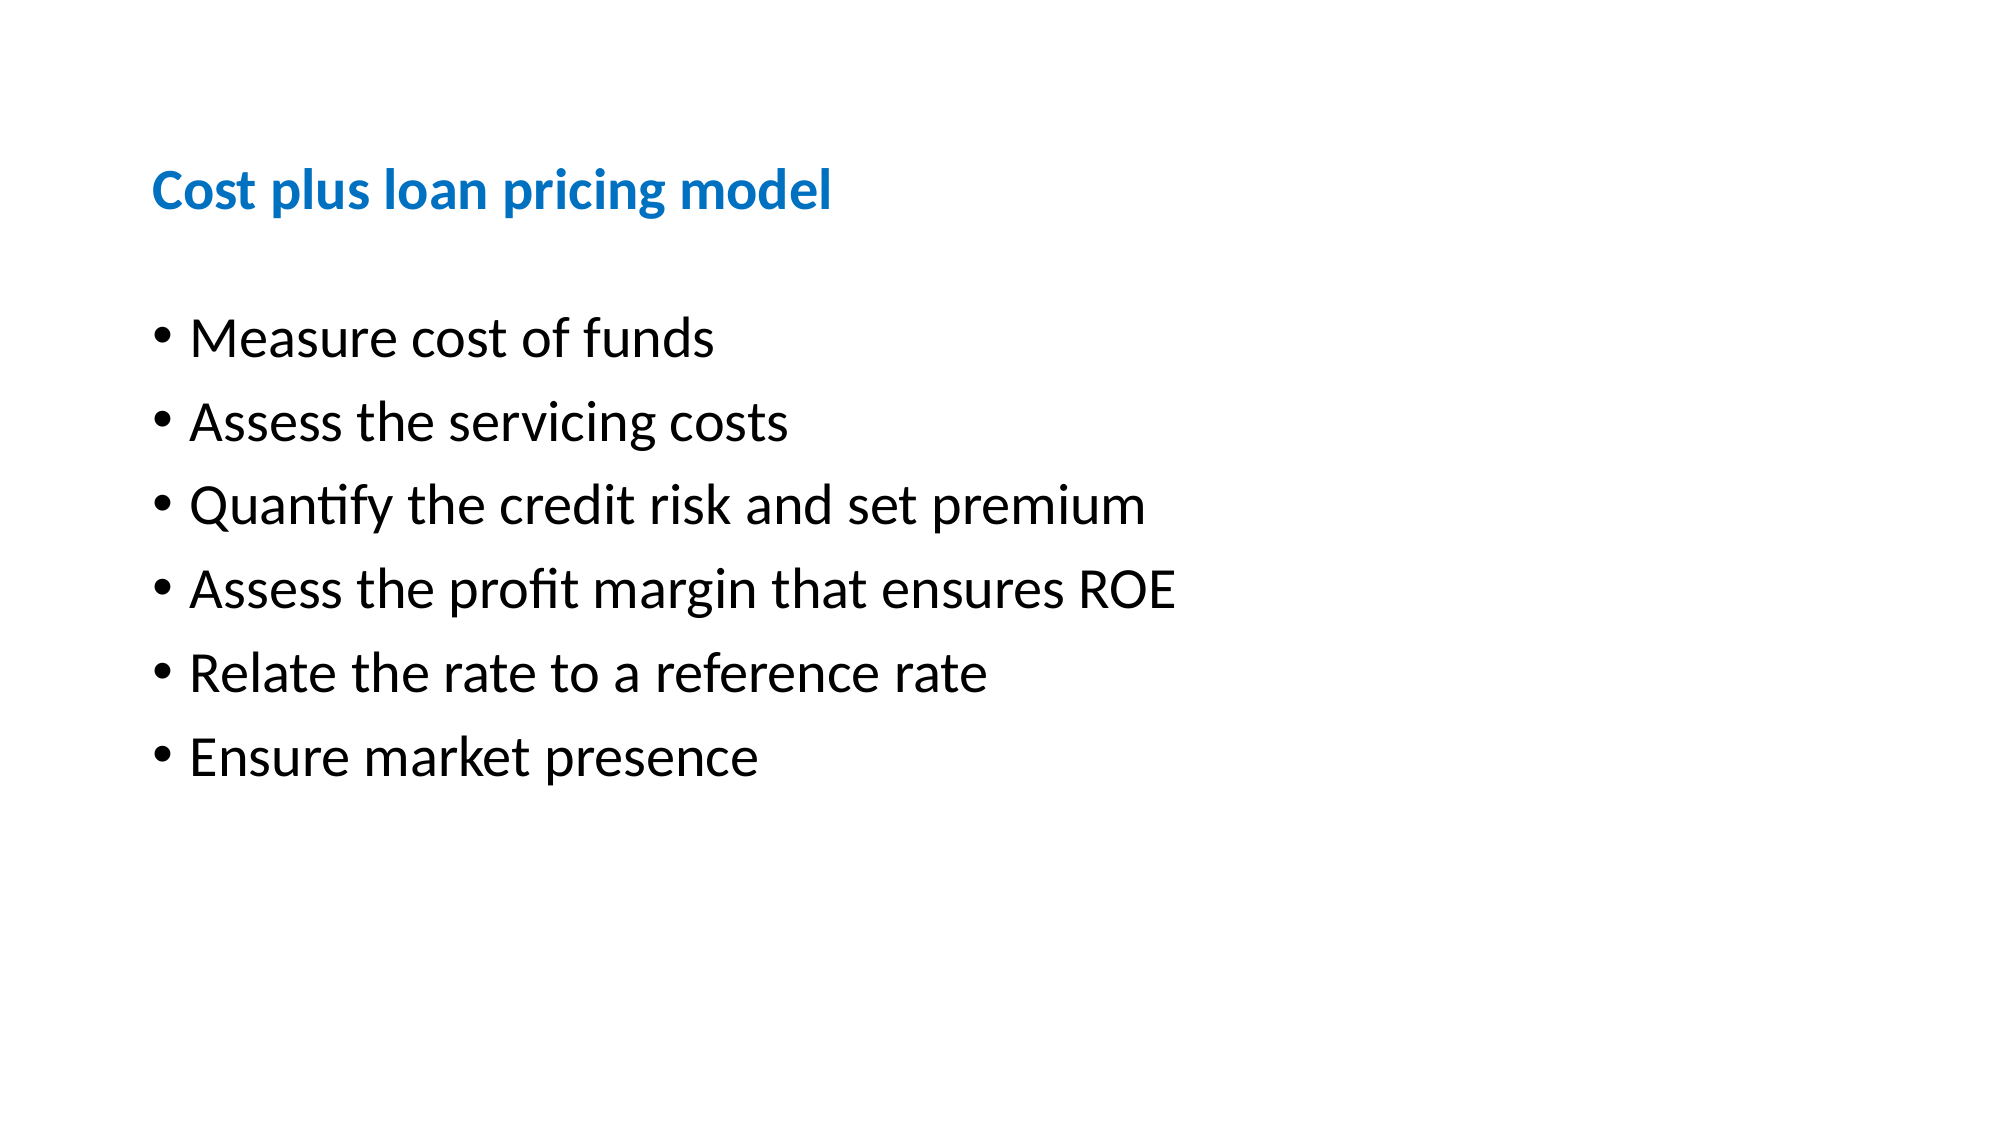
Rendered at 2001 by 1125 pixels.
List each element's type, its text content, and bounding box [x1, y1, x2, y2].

title Cost plus loan pricing model [137, 82, 1863, 299]
list Measure cost of funds Assess the servicing costs Quantify the credit risk and set premium Assess the profit margin that ensures ROE Relate the rate to a reference rate Ensure market presence [137, 299, 1863, 1014]
